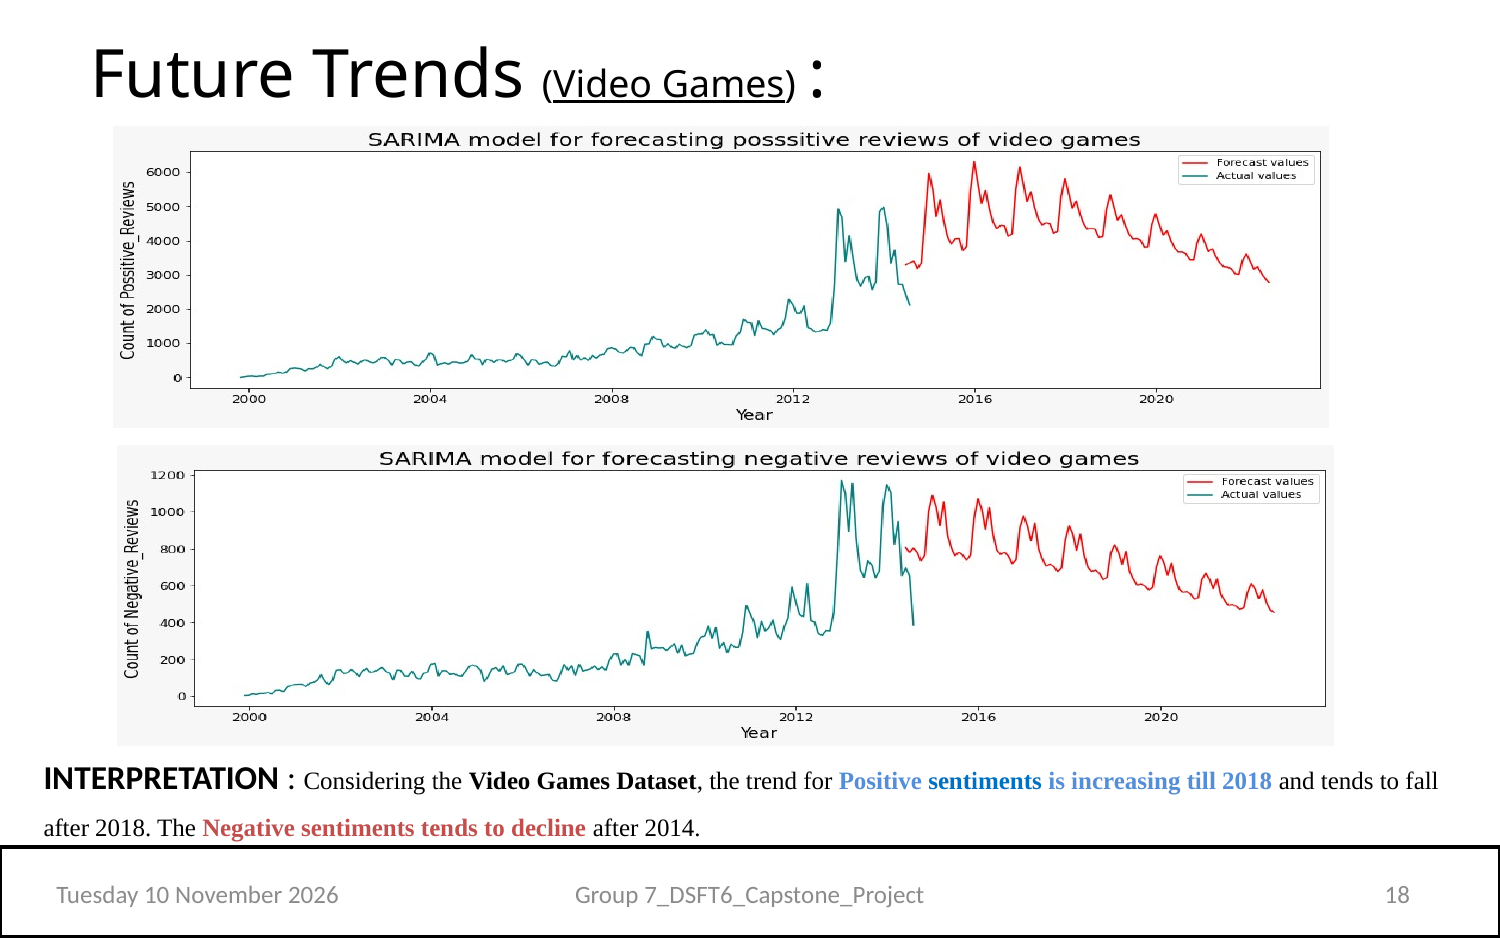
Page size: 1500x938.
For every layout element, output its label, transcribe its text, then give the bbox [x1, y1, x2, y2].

picture [112, 125, 1329, 428]
picture [117, 444, 1334, 747]
text_box Future Trends (Video Games) : [75, 0, 1436, 145]
text_box INTERPRETATION : Considering the Video Games Dataset, the trend for Positive sentiments is increasing till 2018 and tends to fall after 2018. The Negative sentiments tends to decline after 2014. [28, 729, 1482, 845]
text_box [0, 846, 1500, 938]
